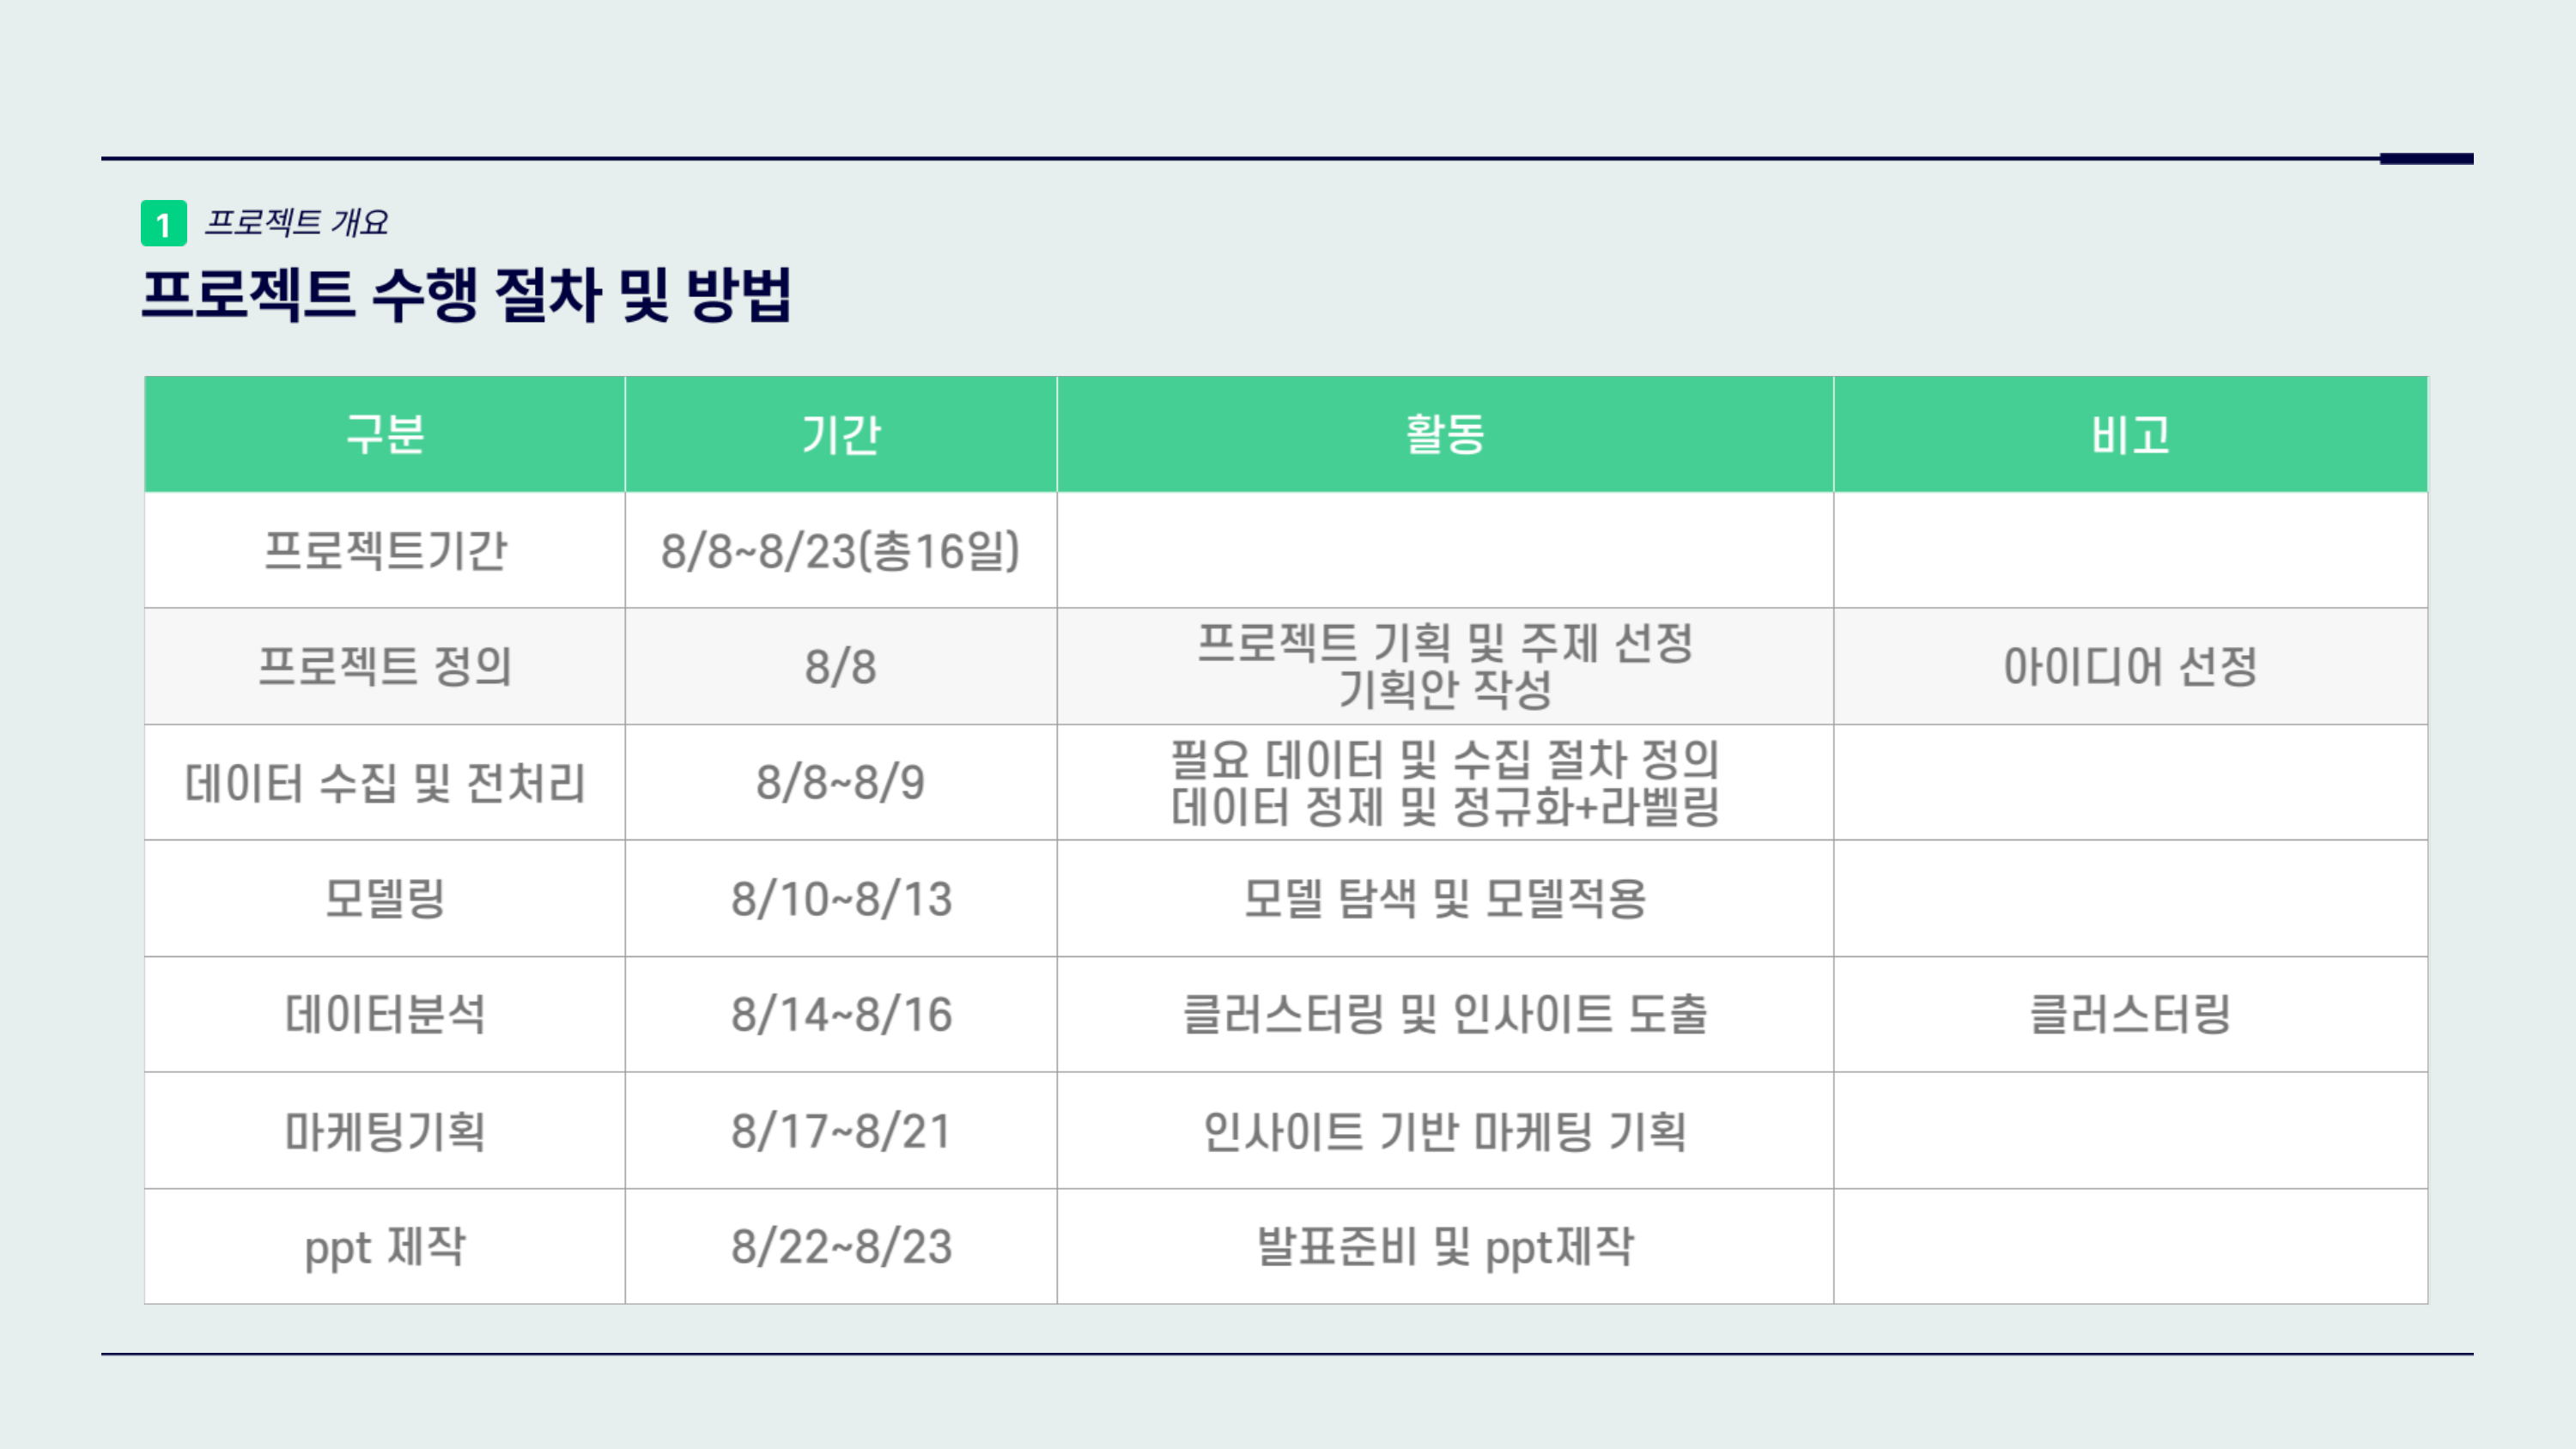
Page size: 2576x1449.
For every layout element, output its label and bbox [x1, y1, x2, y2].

text_box [101, 153, 2475, 165]
text_box [101, 1352, 2475, 1356]
picture [0, 0, 2576, 1449]
text_box [140, 200, 187, 250]
